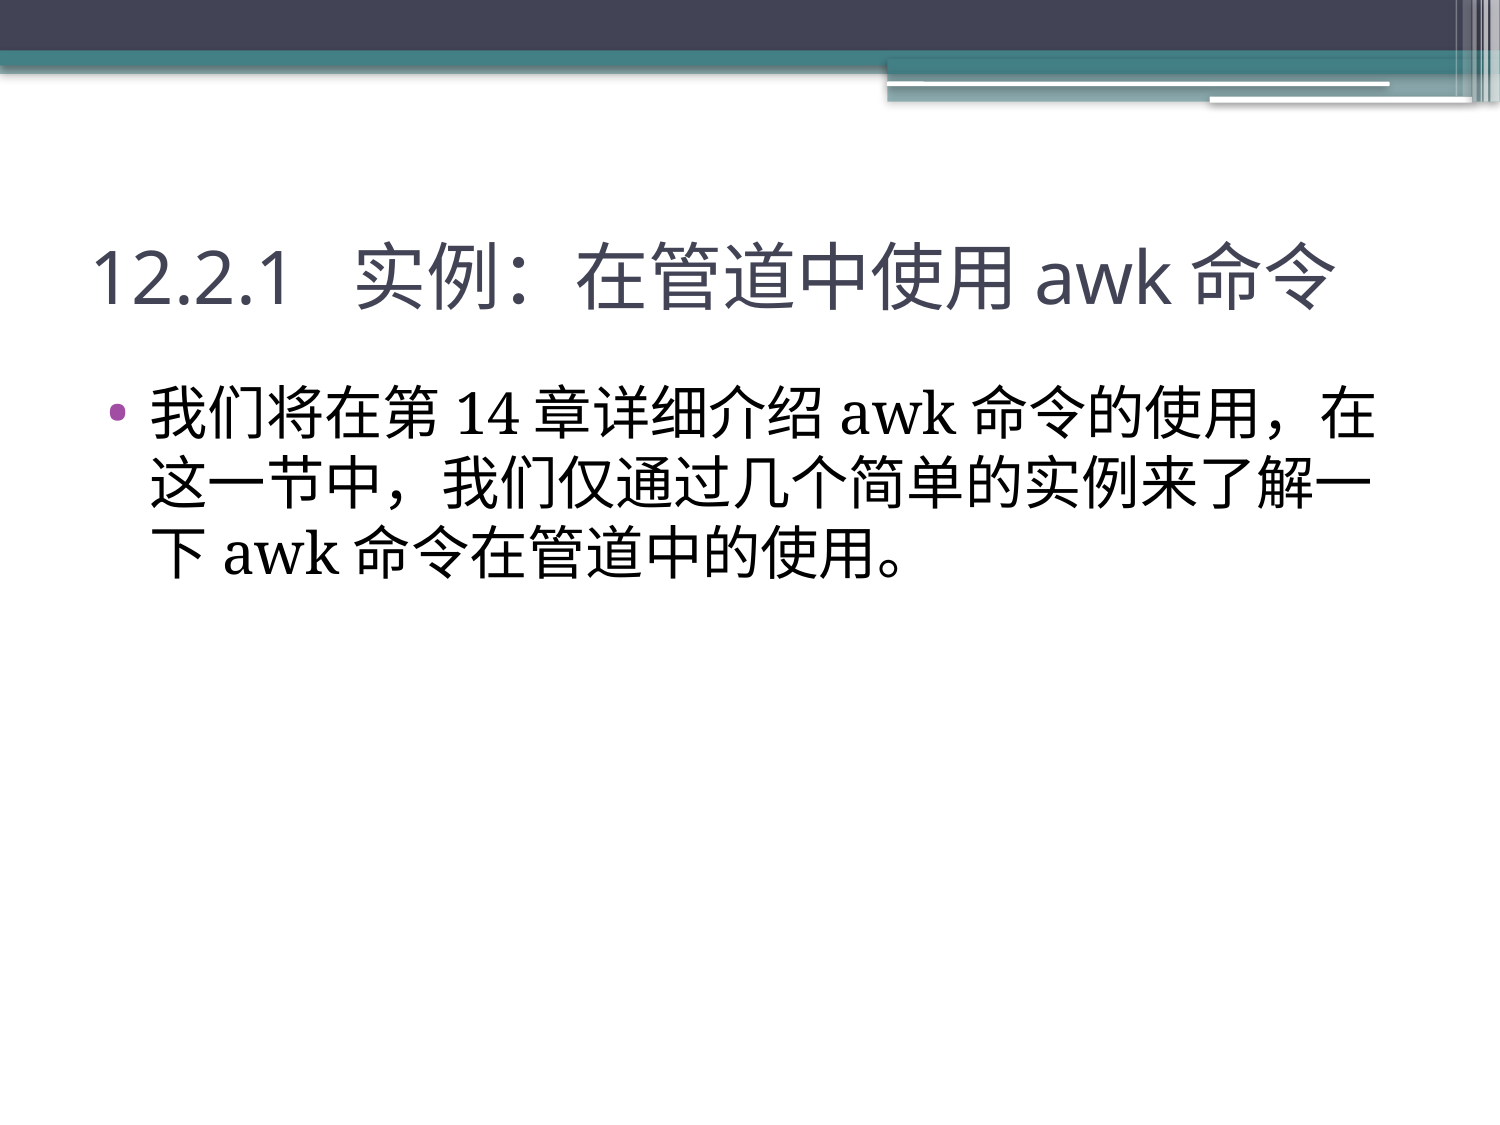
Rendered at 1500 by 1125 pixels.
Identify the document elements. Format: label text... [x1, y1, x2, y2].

title 12.2.1 实例：在管道中使用awk命令 [75, 187, 1425, 363]
list 我们将在第14章详细介绍awk命令的使用，在这一节中，我们仅通过几个简单的实例来了解一下awk命令在管道中的使用。 [75, 368, 1425, 1079]
